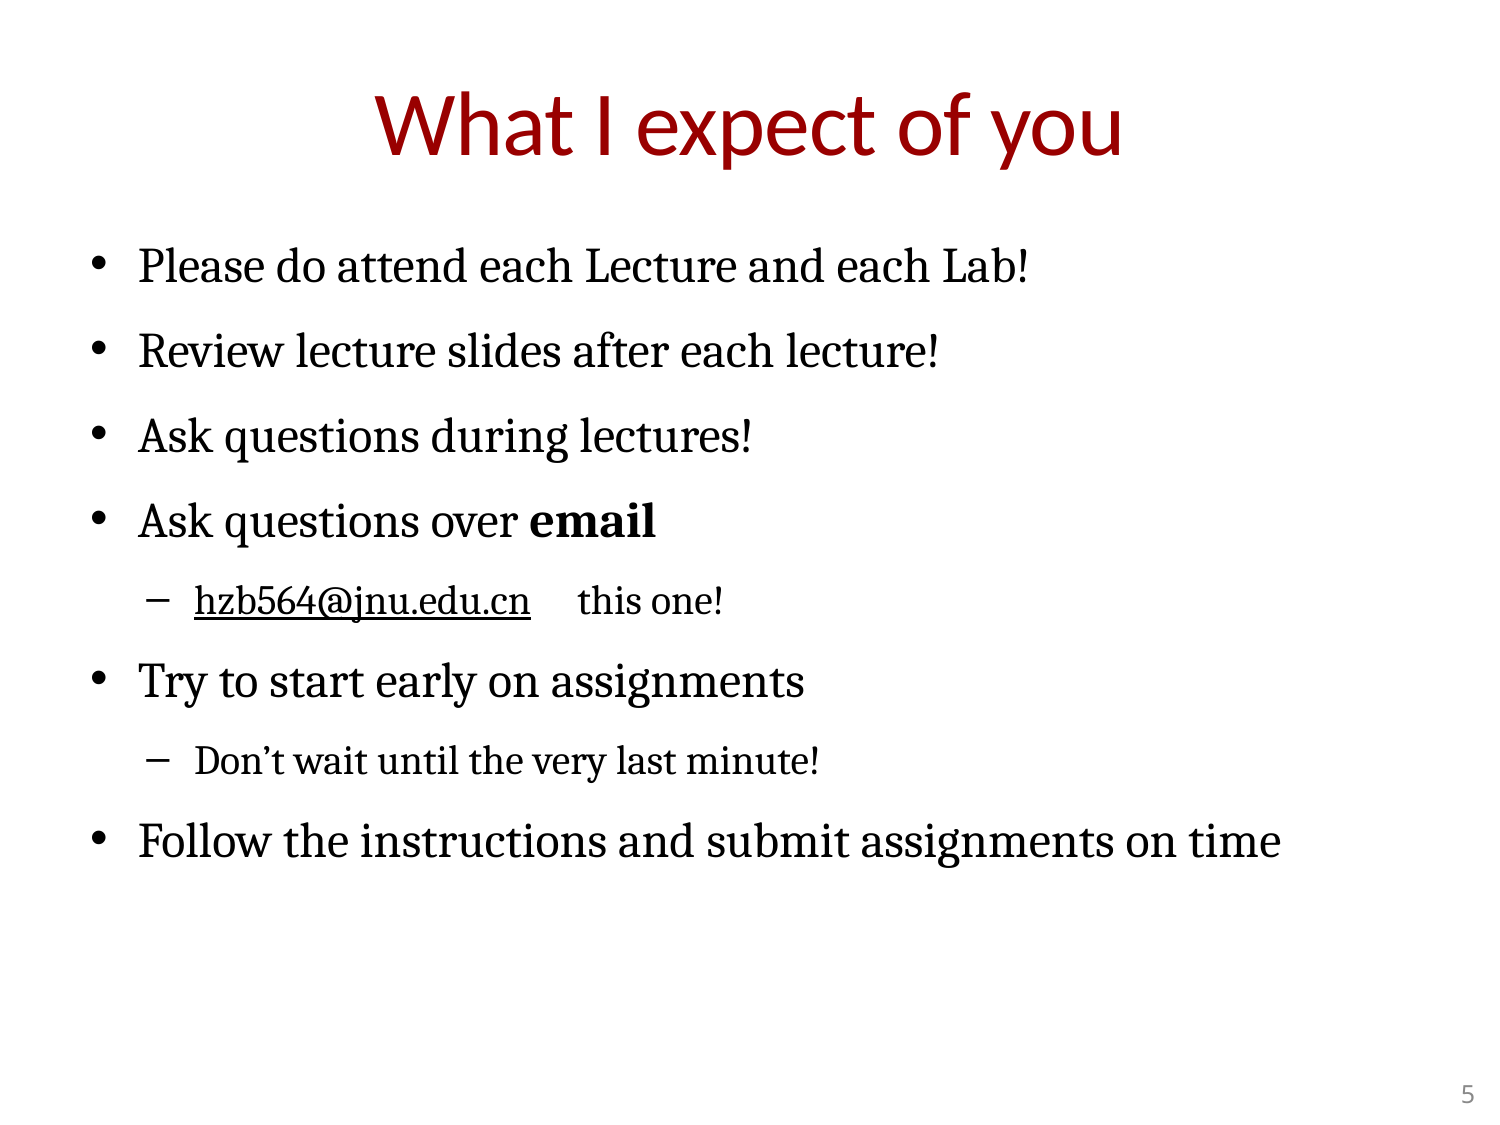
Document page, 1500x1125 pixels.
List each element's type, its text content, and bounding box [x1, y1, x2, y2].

slide_number 5 [1125, 1065, 1475, 1125]
title What I expect of you [75, 24, 1425, 213]
list Please do attend each Lecture and each Lab! Review lecture slides after each lecture! Ask questions during lectures! Ask questions over email hzb564@jnu.edu.cn this one! Try to start early on assignments Don’t wait until the very last minute! Follow the instructions and submit assignments on time [75, 224, 1425, 1005]
